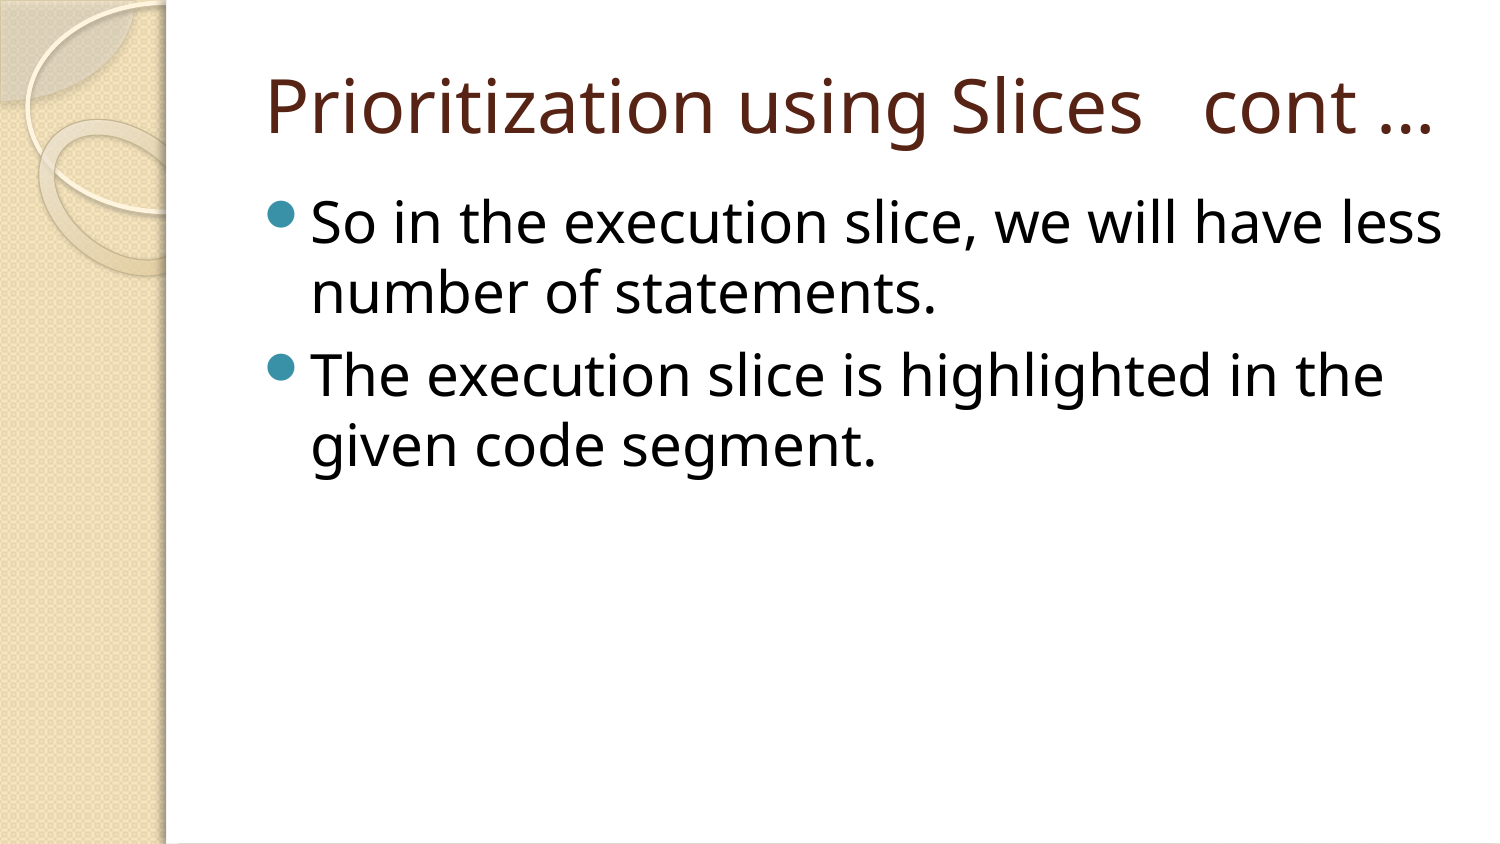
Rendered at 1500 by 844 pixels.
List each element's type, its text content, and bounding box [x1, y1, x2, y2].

list So in the execution slice, we will have less number of statements. The execution slice is highlighted in the given code segment. [235, 178, 1466, 769]
title Prioritization using Slices cont … [235, 33, 1466, 175]
